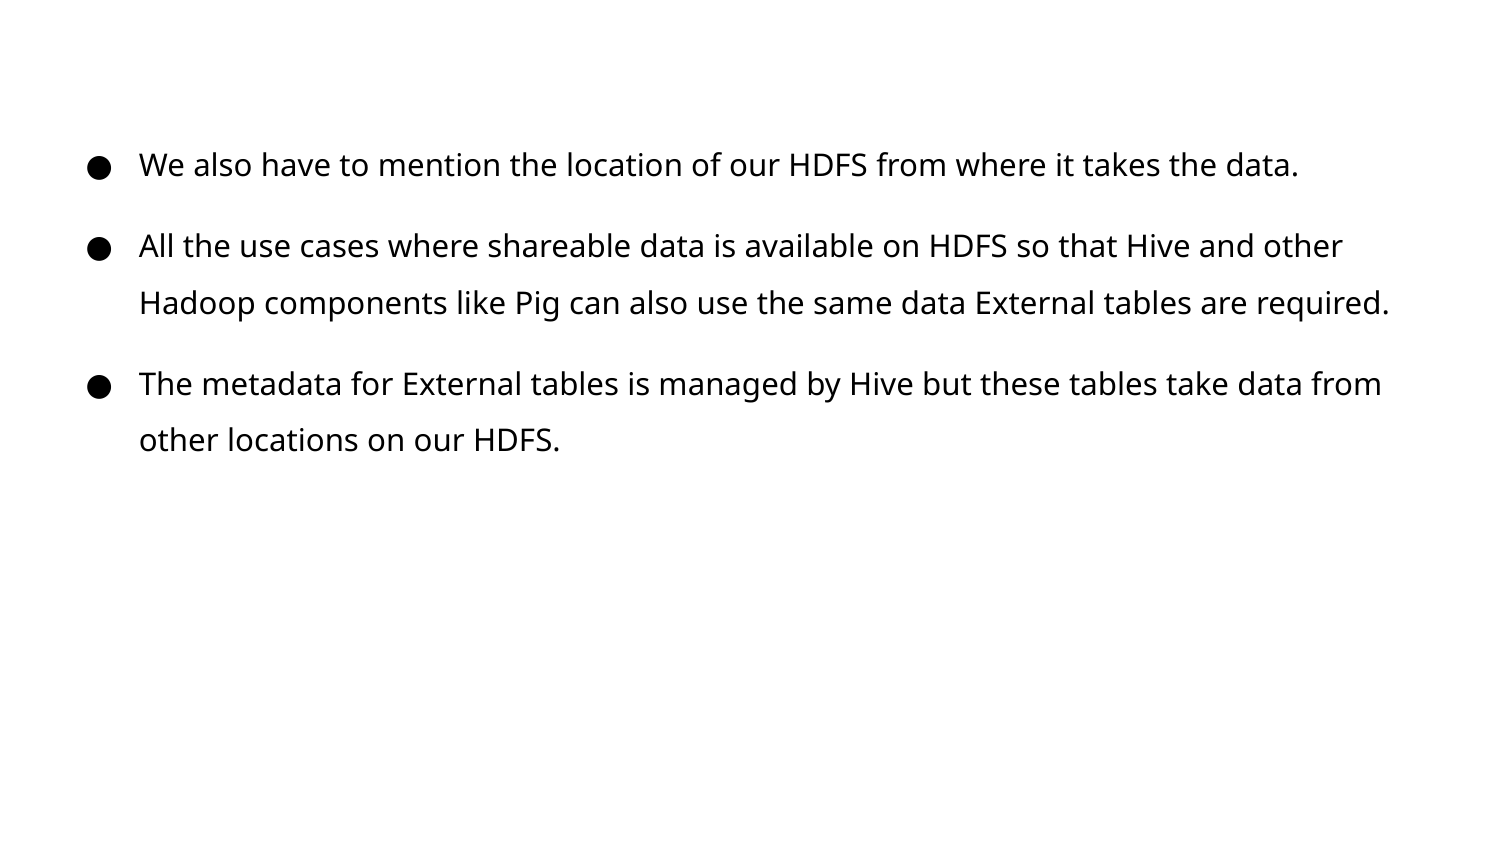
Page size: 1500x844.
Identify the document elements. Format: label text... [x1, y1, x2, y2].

list We also have to mention the location of our HDFS from where it takes the data. All the use cases where shareable data is available on HDFS so that Hive and other Hadoop components like Pig can also use the same data External tables are required. The metadata for External tables is managed by Hive but these tables take data from other locations on our HDFS. [48, 111, 1449, 750]
